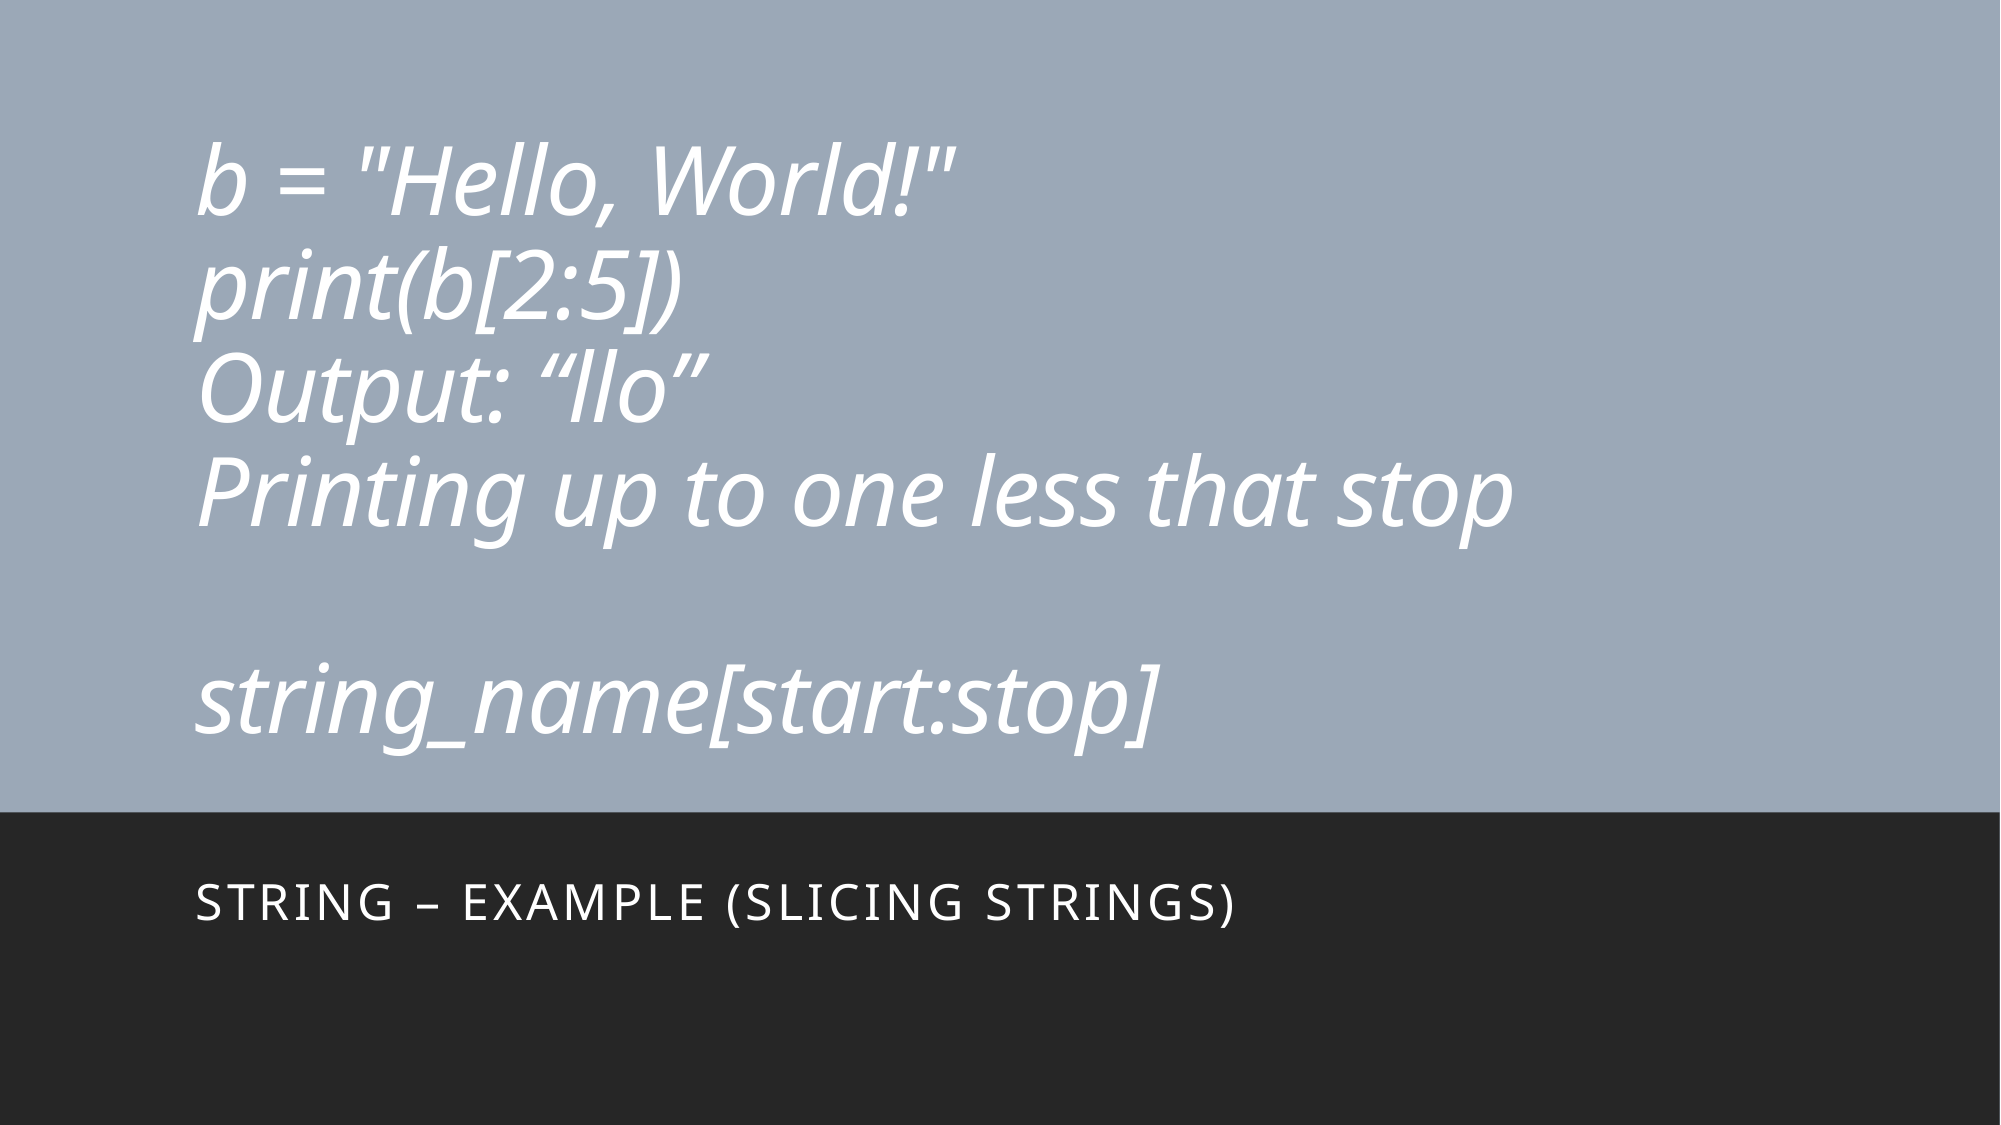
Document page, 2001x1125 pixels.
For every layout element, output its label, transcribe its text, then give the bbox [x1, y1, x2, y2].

text_box [0, 811, 2000, 1125]
text_box [0, 0, 2000, 811]
subtitle String – example (slicing strings) [180, 857, 1831, 1045]
title b = "Hello, World!" print(b[2:5]) Output: “llo” Printing up to one less that stop string_name[start:stop] [180, 124, 1830, 763]
